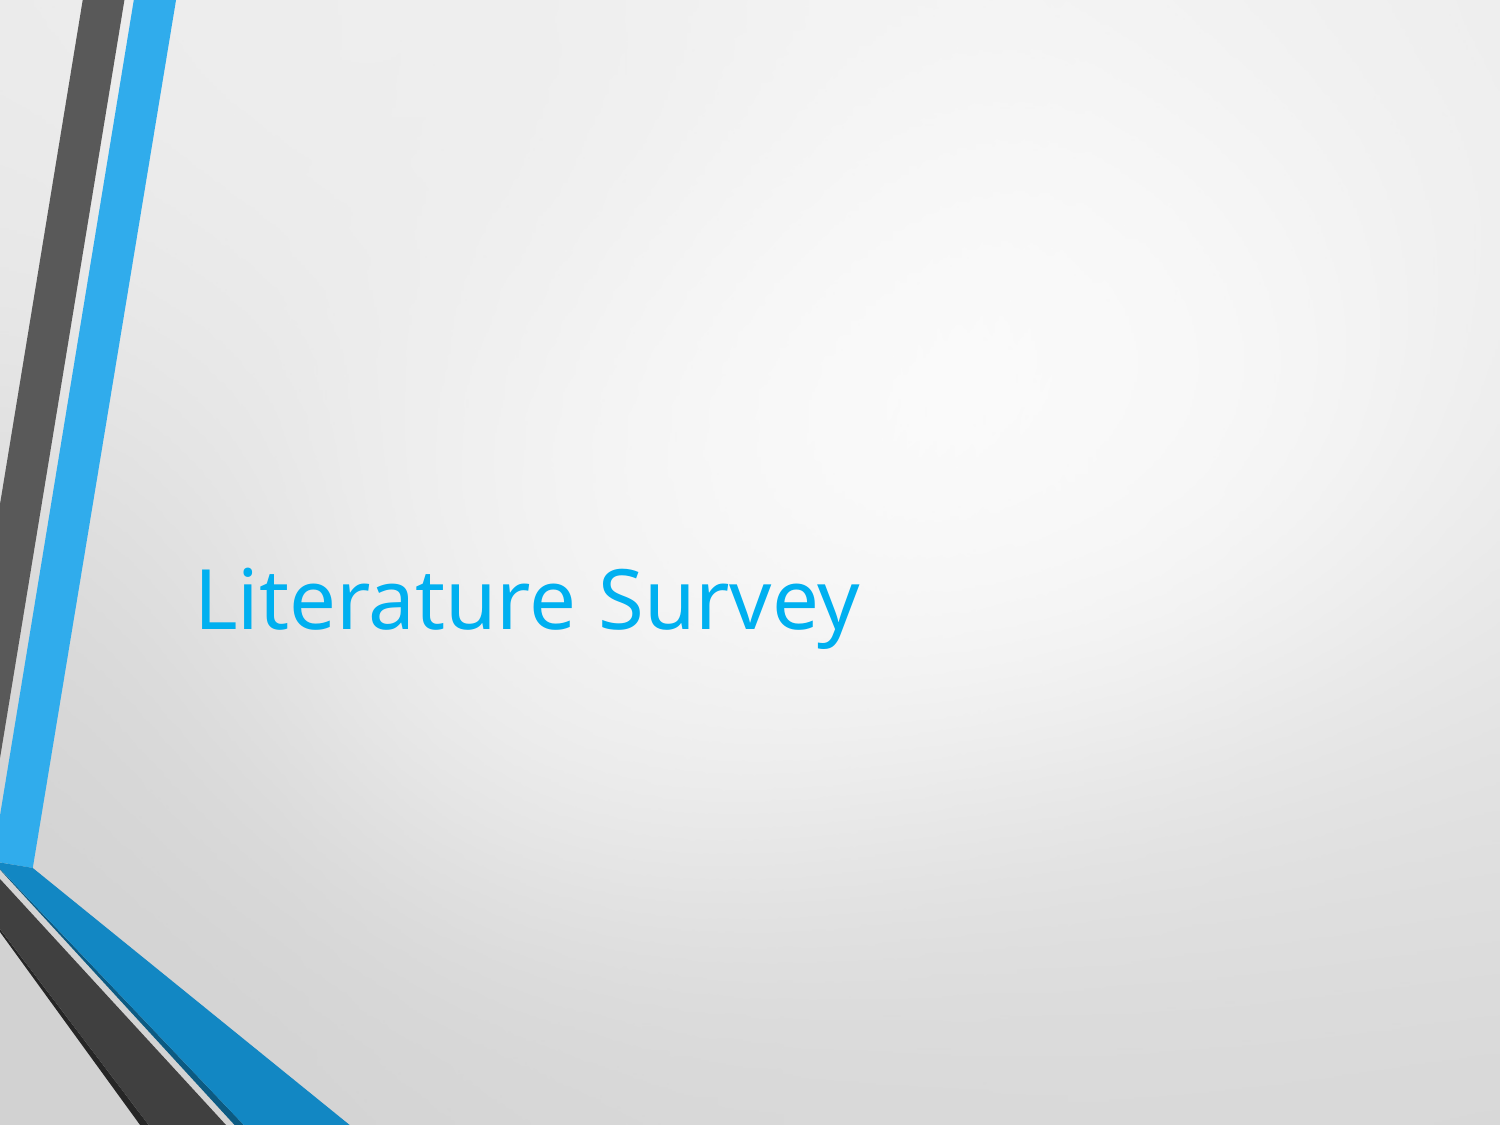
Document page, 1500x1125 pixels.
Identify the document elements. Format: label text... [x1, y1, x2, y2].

title Literature Survey [0, 512, 1205, 680]
